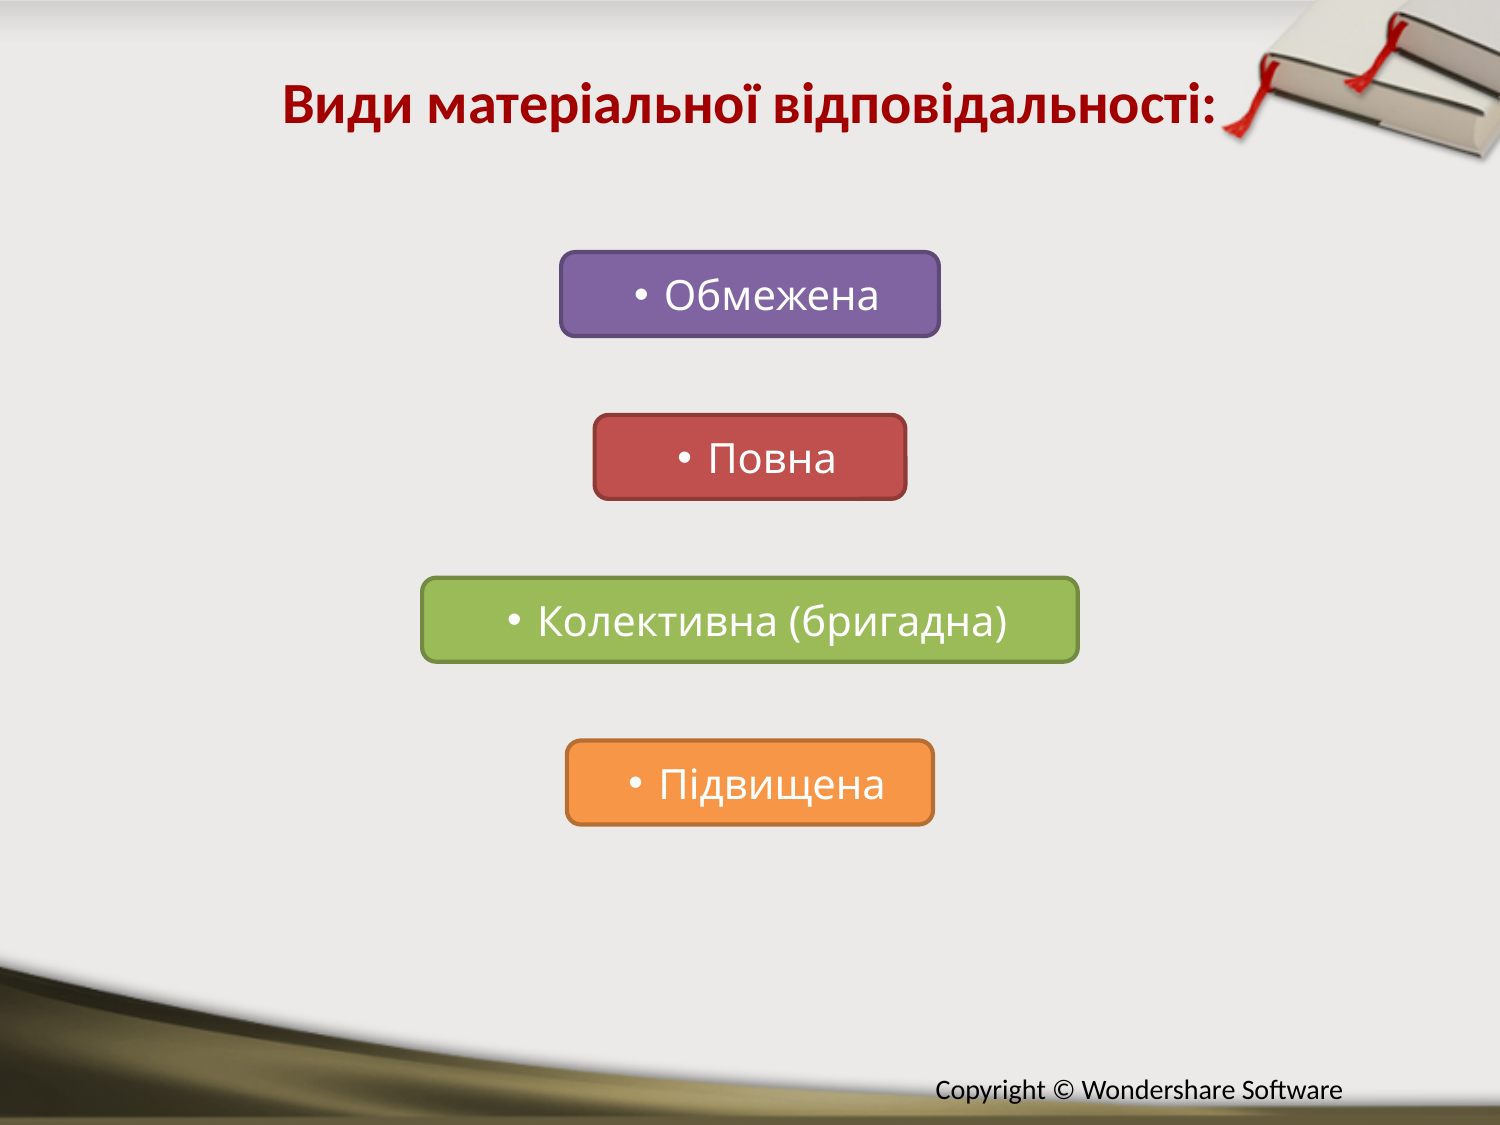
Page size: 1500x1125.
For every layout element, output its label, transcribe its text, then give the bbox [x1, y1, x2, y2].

text_box Підвищена [564, 738, 936, 827]
picture [0, 0, 1500, 1125]
text_box Колективна (бригадна) [420, 575, 1080, 664]
text_box Види матеріальної відповідальності: [120, 49, 1380, 152]
text_box Повна [592, 412, 908, 501]
text_box Обмежена [559, 249, 942, 339]
